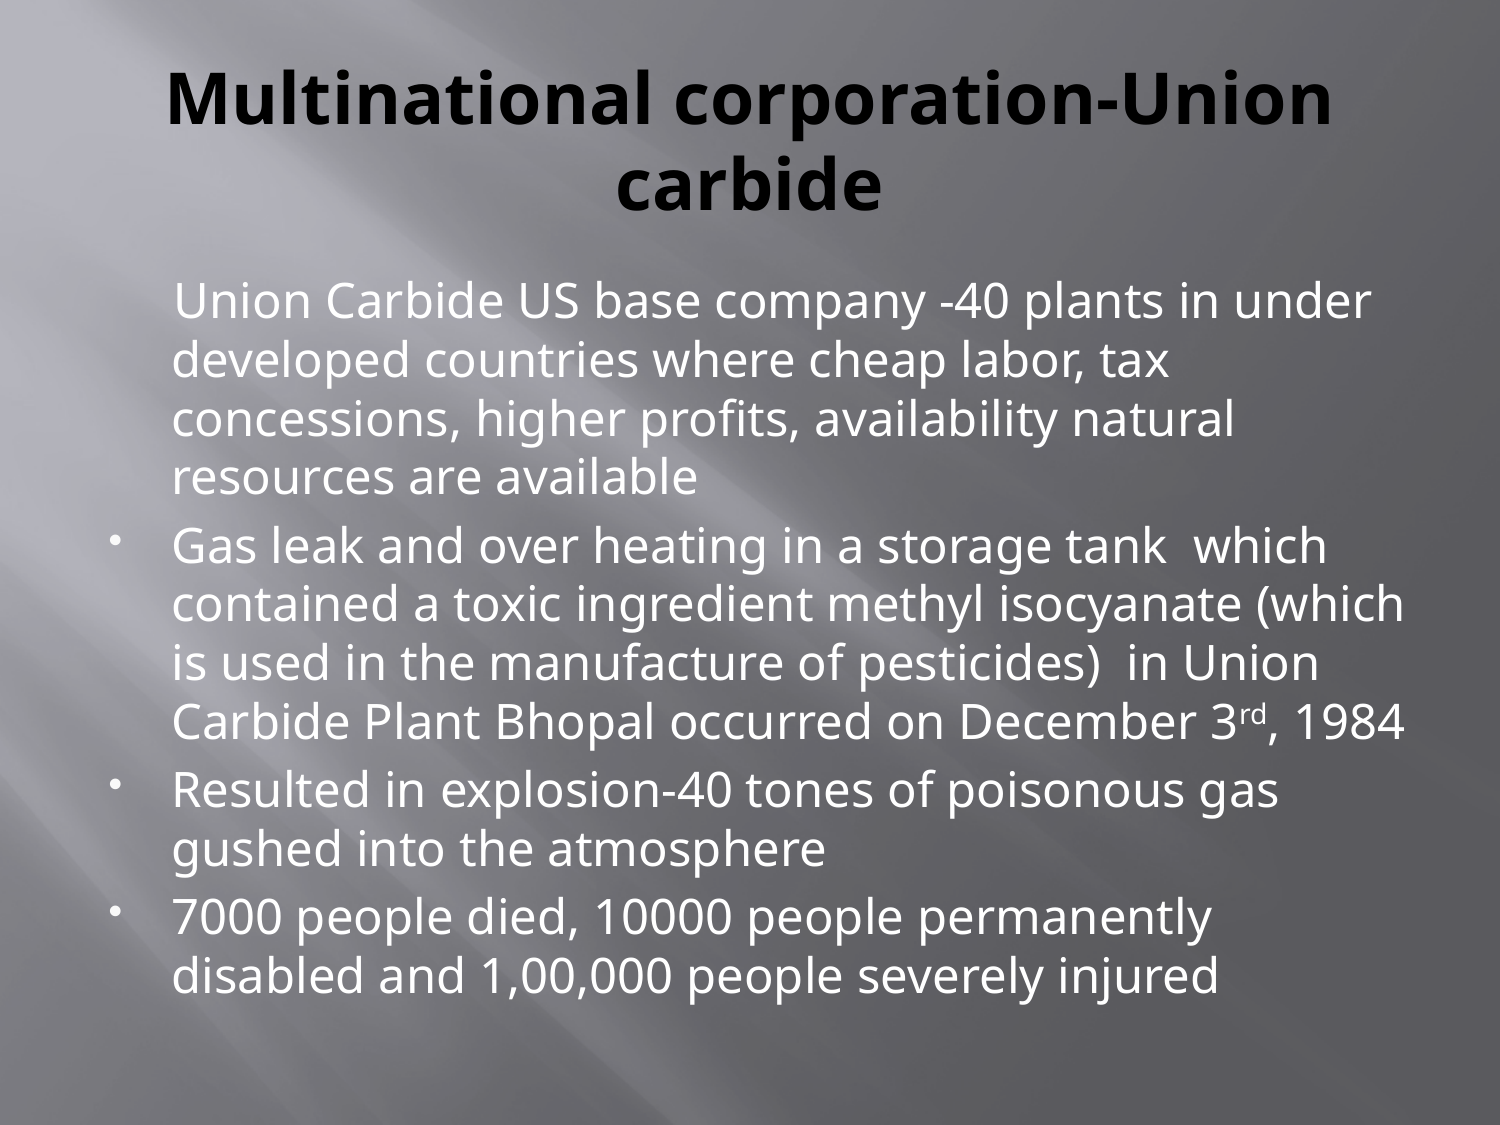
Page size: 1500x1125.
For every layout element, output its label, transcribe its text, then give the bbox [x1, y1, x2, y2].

title Multinational corporation-Union carbide [75, 45, 1425, 233]
list Union Carbide US base company -40 plants in under developed countries where cheap labor, tax concessions, higher profits, availability natural resources are available Gas leak and over heating in a storage tank which contained a toxic ingredient methyl isocyanate (which is used in the manufacture of pesticides) in Union Carbide Plant Bhopal occurred on December 3rd, 1984 Resulted in explosion-40 tones of poisonous gas gushed into the atmosphere 7000 people died, 10000 people permanently disabled and 1,00,000 people severely injured [75, 262, 1425, 1035]
